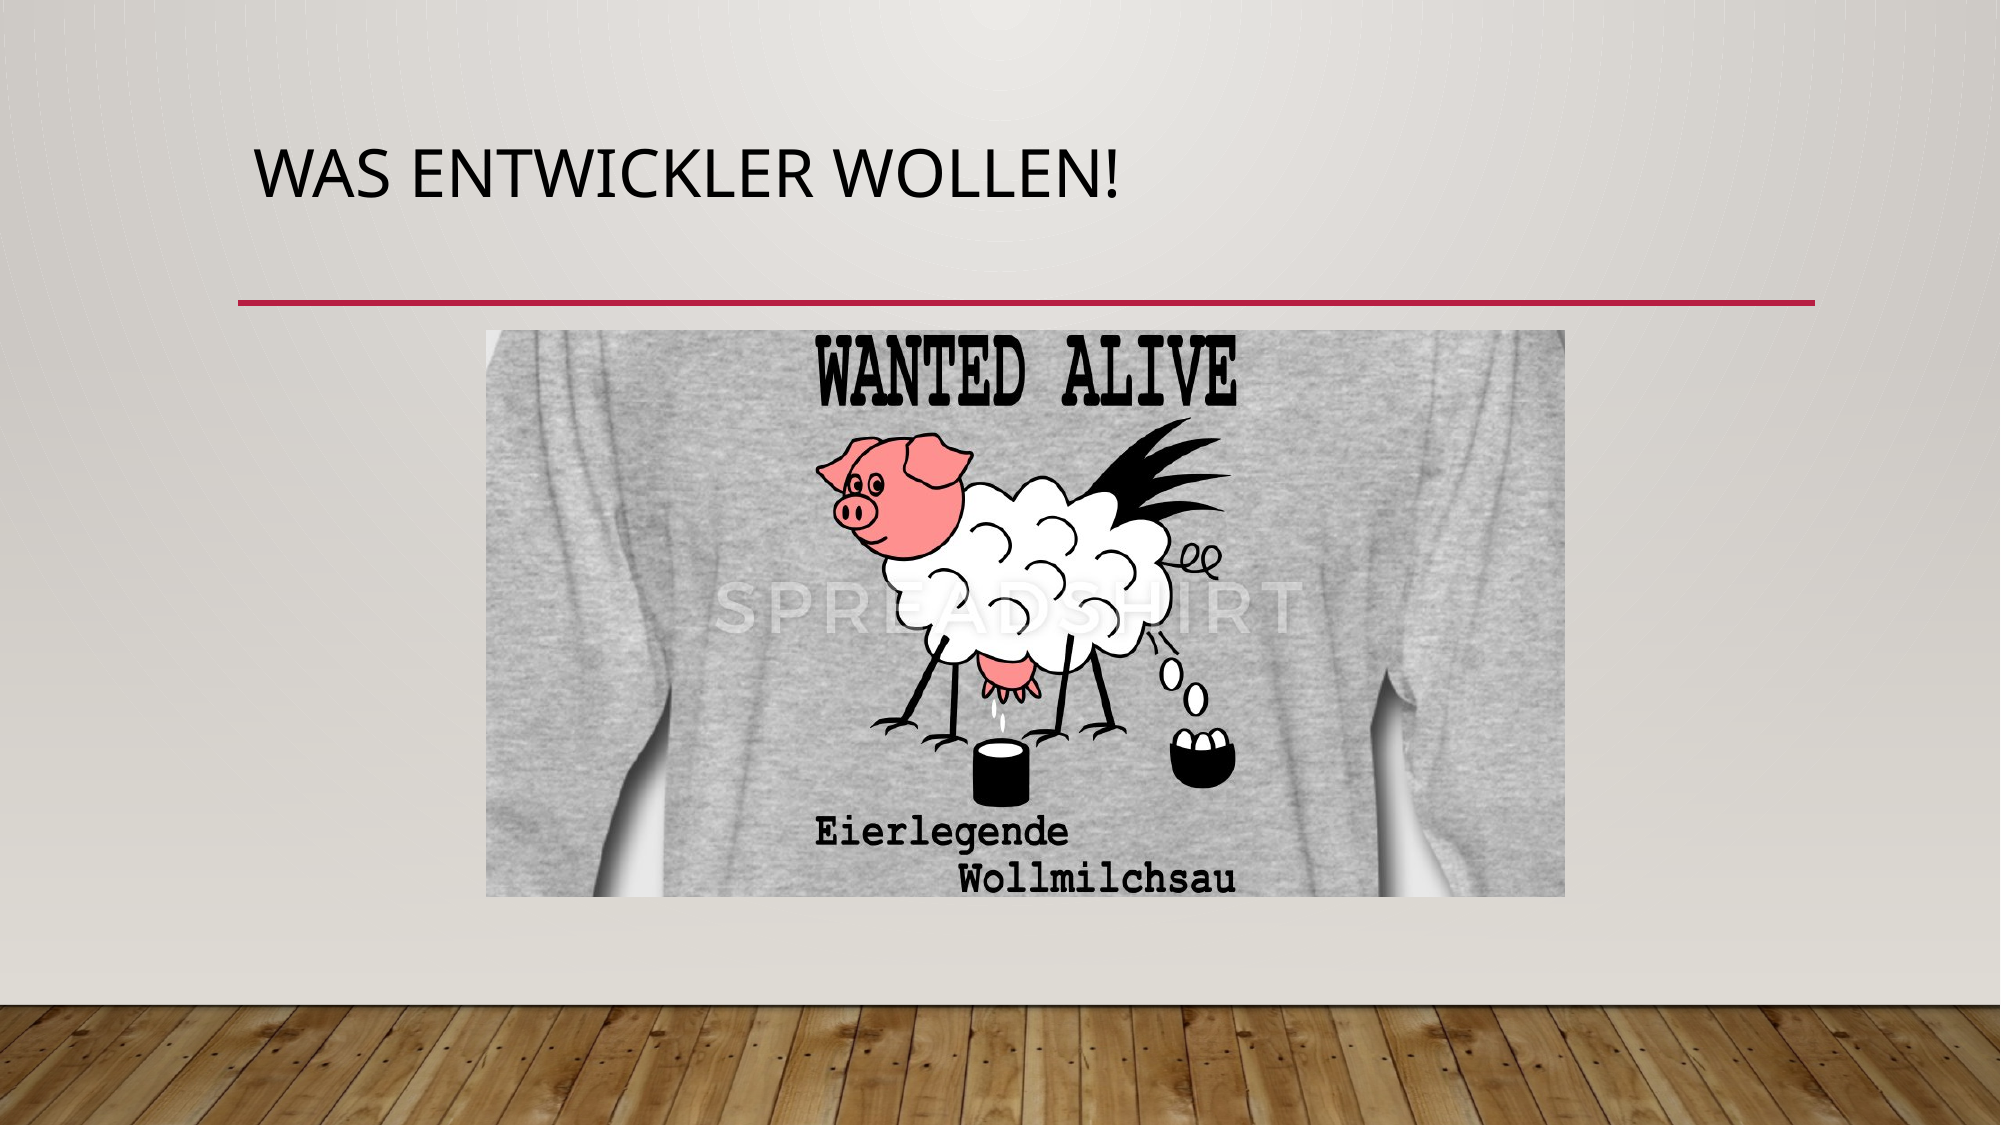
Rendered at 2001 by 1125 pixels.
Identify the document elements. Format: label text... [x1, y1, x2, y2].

picture [0, 1005, 2000, 1125]
title Was Entwickler Wollen! [238, 131, 1814, 305]
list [486, 330, 1565, 897]
